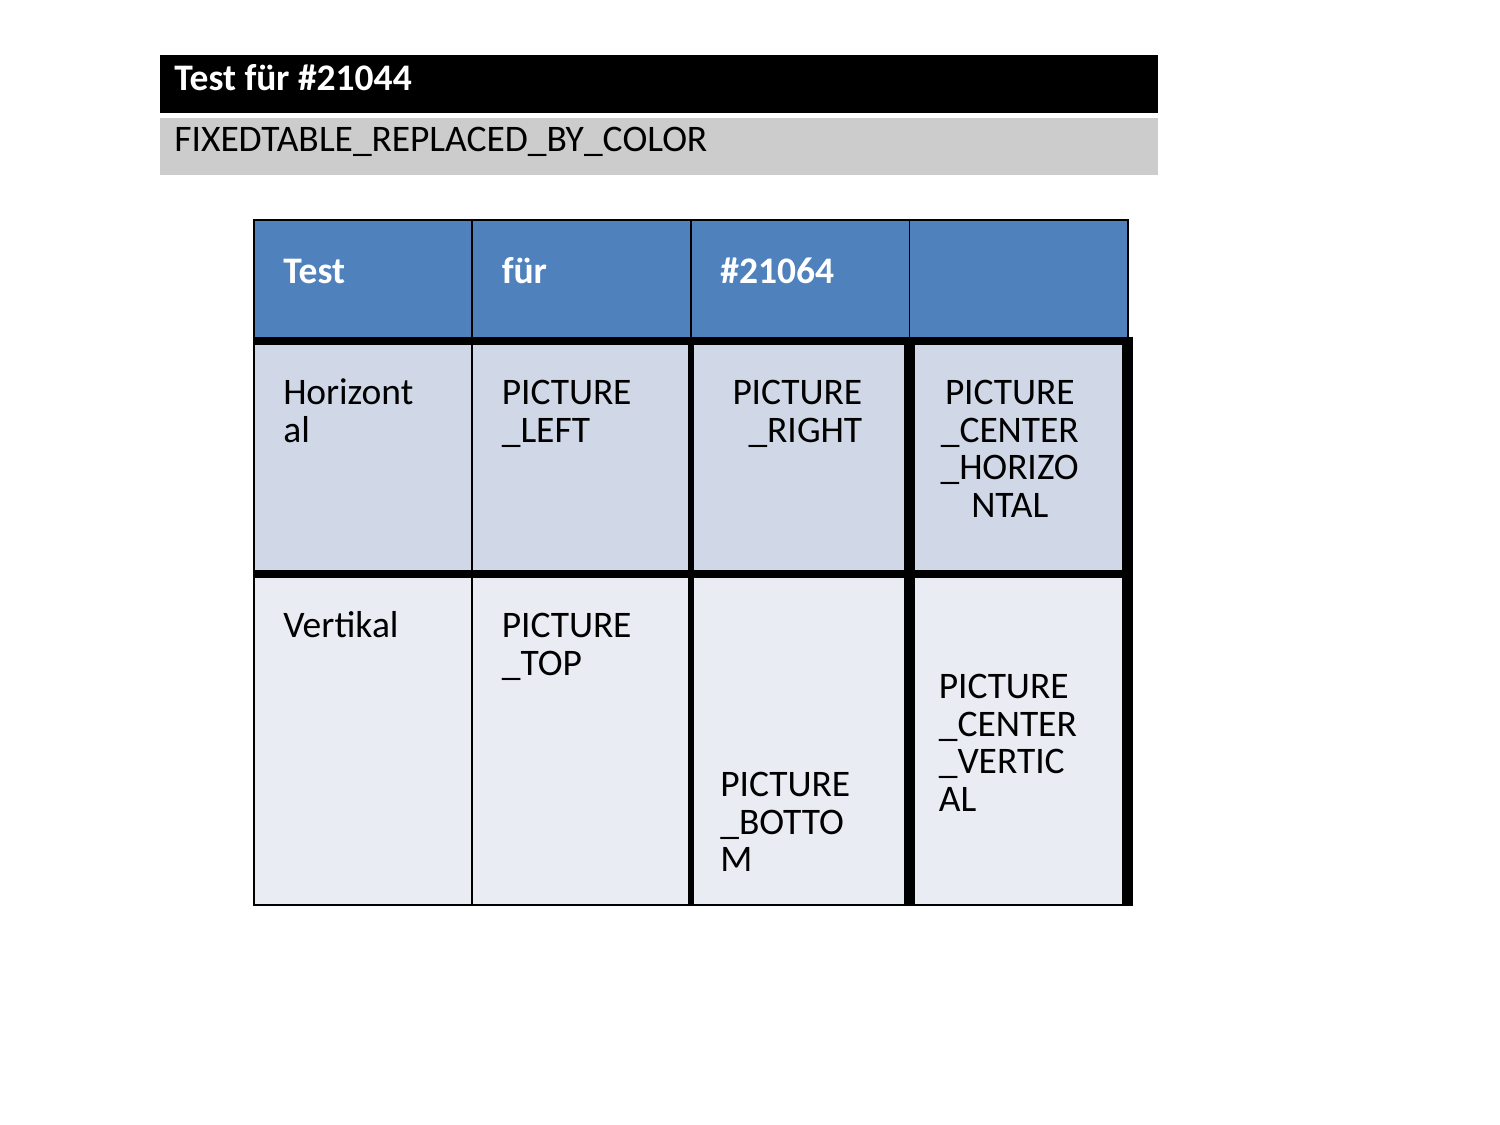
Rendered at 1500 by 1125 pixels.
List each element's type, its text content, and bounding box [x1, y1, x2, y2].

table_header Test für #21044 [160, 55, 1158, 113]
table_cell FIXEDTABLE_REPLACED_BY_COLOR [160, 118, 1158, 175]
table_cell Horizontal [255, 345, 471, 570]
table_cell PICTURE_TOP [473, 578, 688, 904]
table_header Test [255, 221, 471, 337]
table_cell PICTURE_BOTTOM [694, 578, 904, 904]
table_cell PICTURE_CENTER_HORIZONTAL [915, 345, 1122, 570]
table_cell PICTURE_CENTER_VERTICAL [915, 578, 1122, 904]
table_cell Vertikal [255, 578, 471, 904]
table_header [910, 221, 1127, 337]
table_header für [473, 221, 690, 337]
table_cell PICTURE_RIGHT [694, 345, 904, 570]
table_cell PICTURE_LEFT [473, 345, 688, 570]
table_header #21064 [692, 221, 909, 337]
